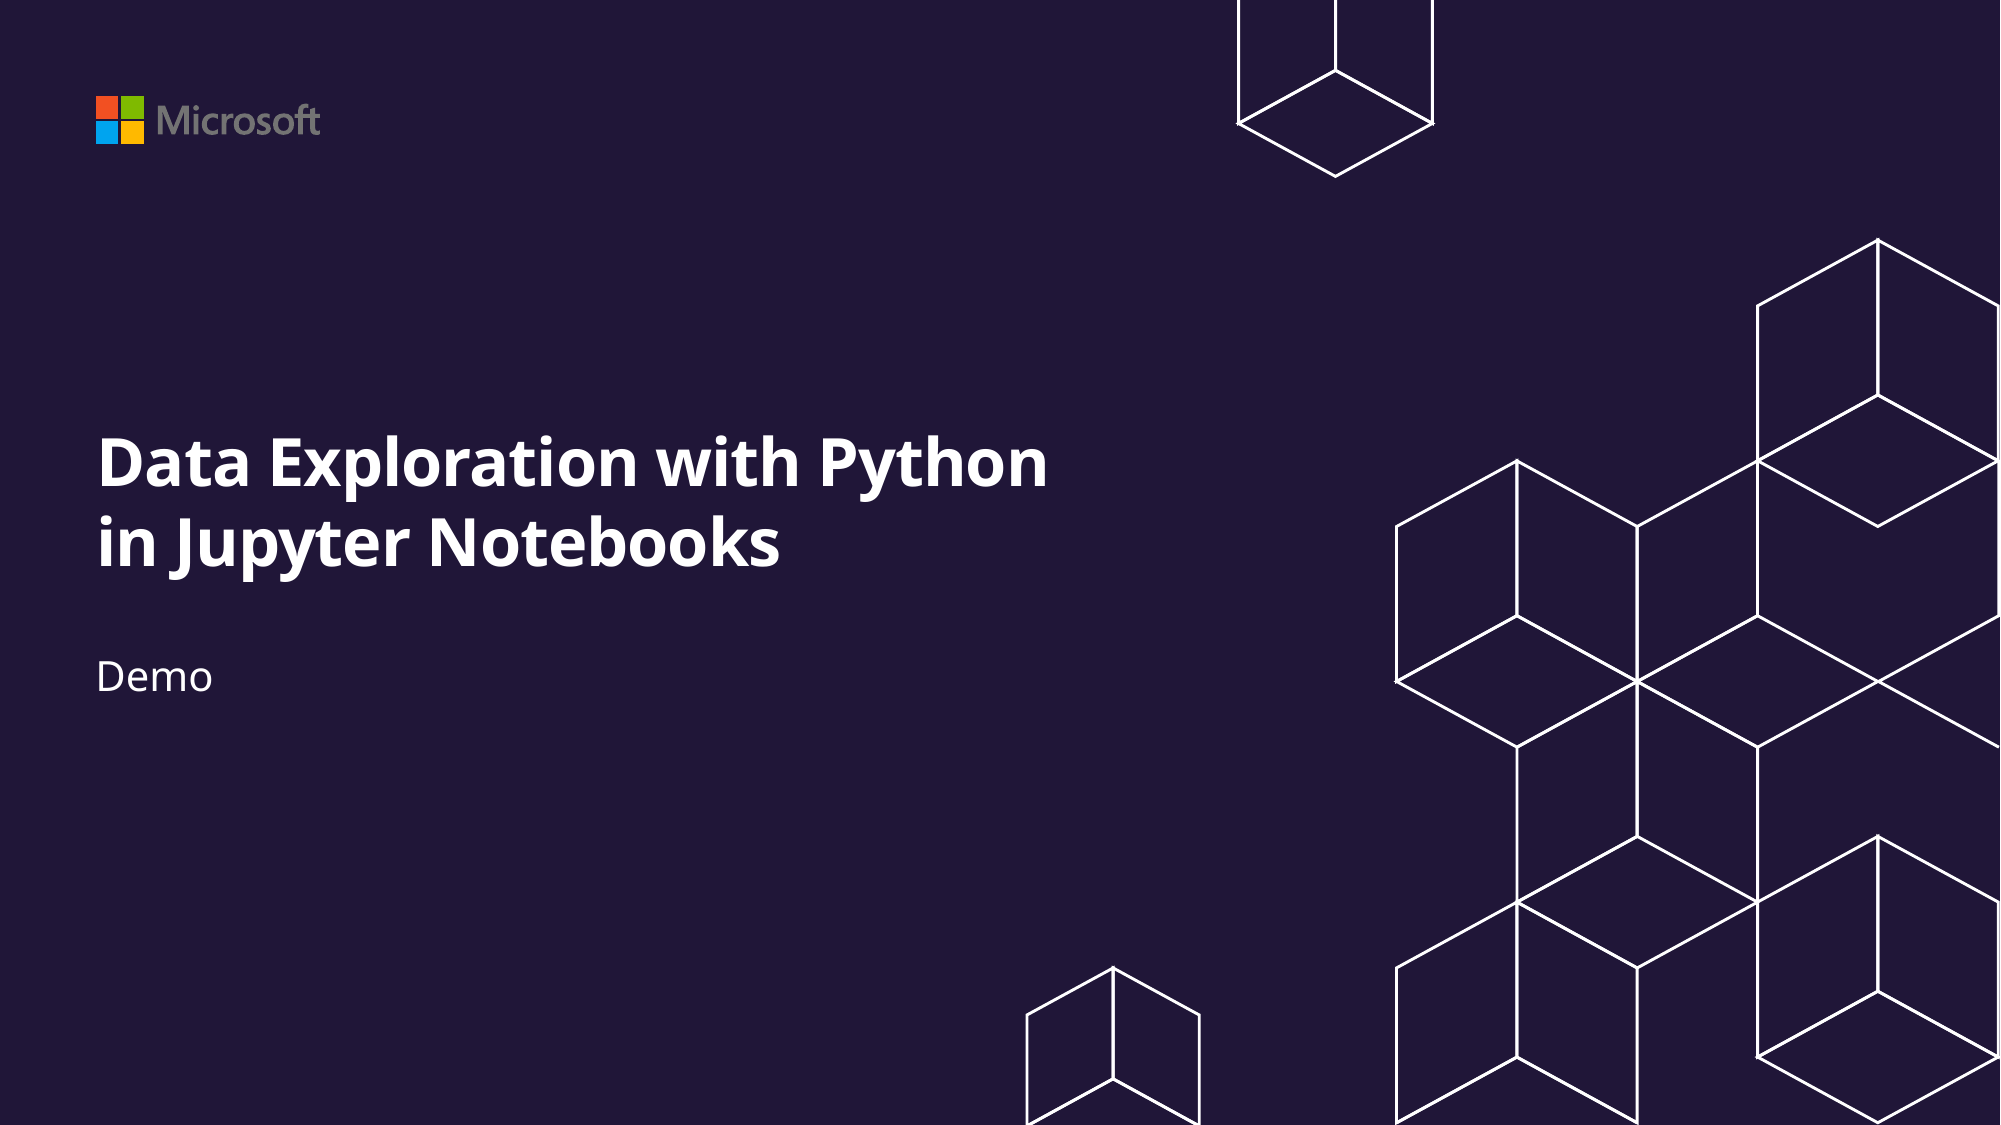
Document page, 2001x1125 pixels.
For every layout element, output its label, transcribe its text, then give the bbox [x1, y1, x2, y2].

list Demo [95, 650, 1071, 701]
title Data Exploration with Python in Jupyter Notebooks [96, 418, 1072, 580]
